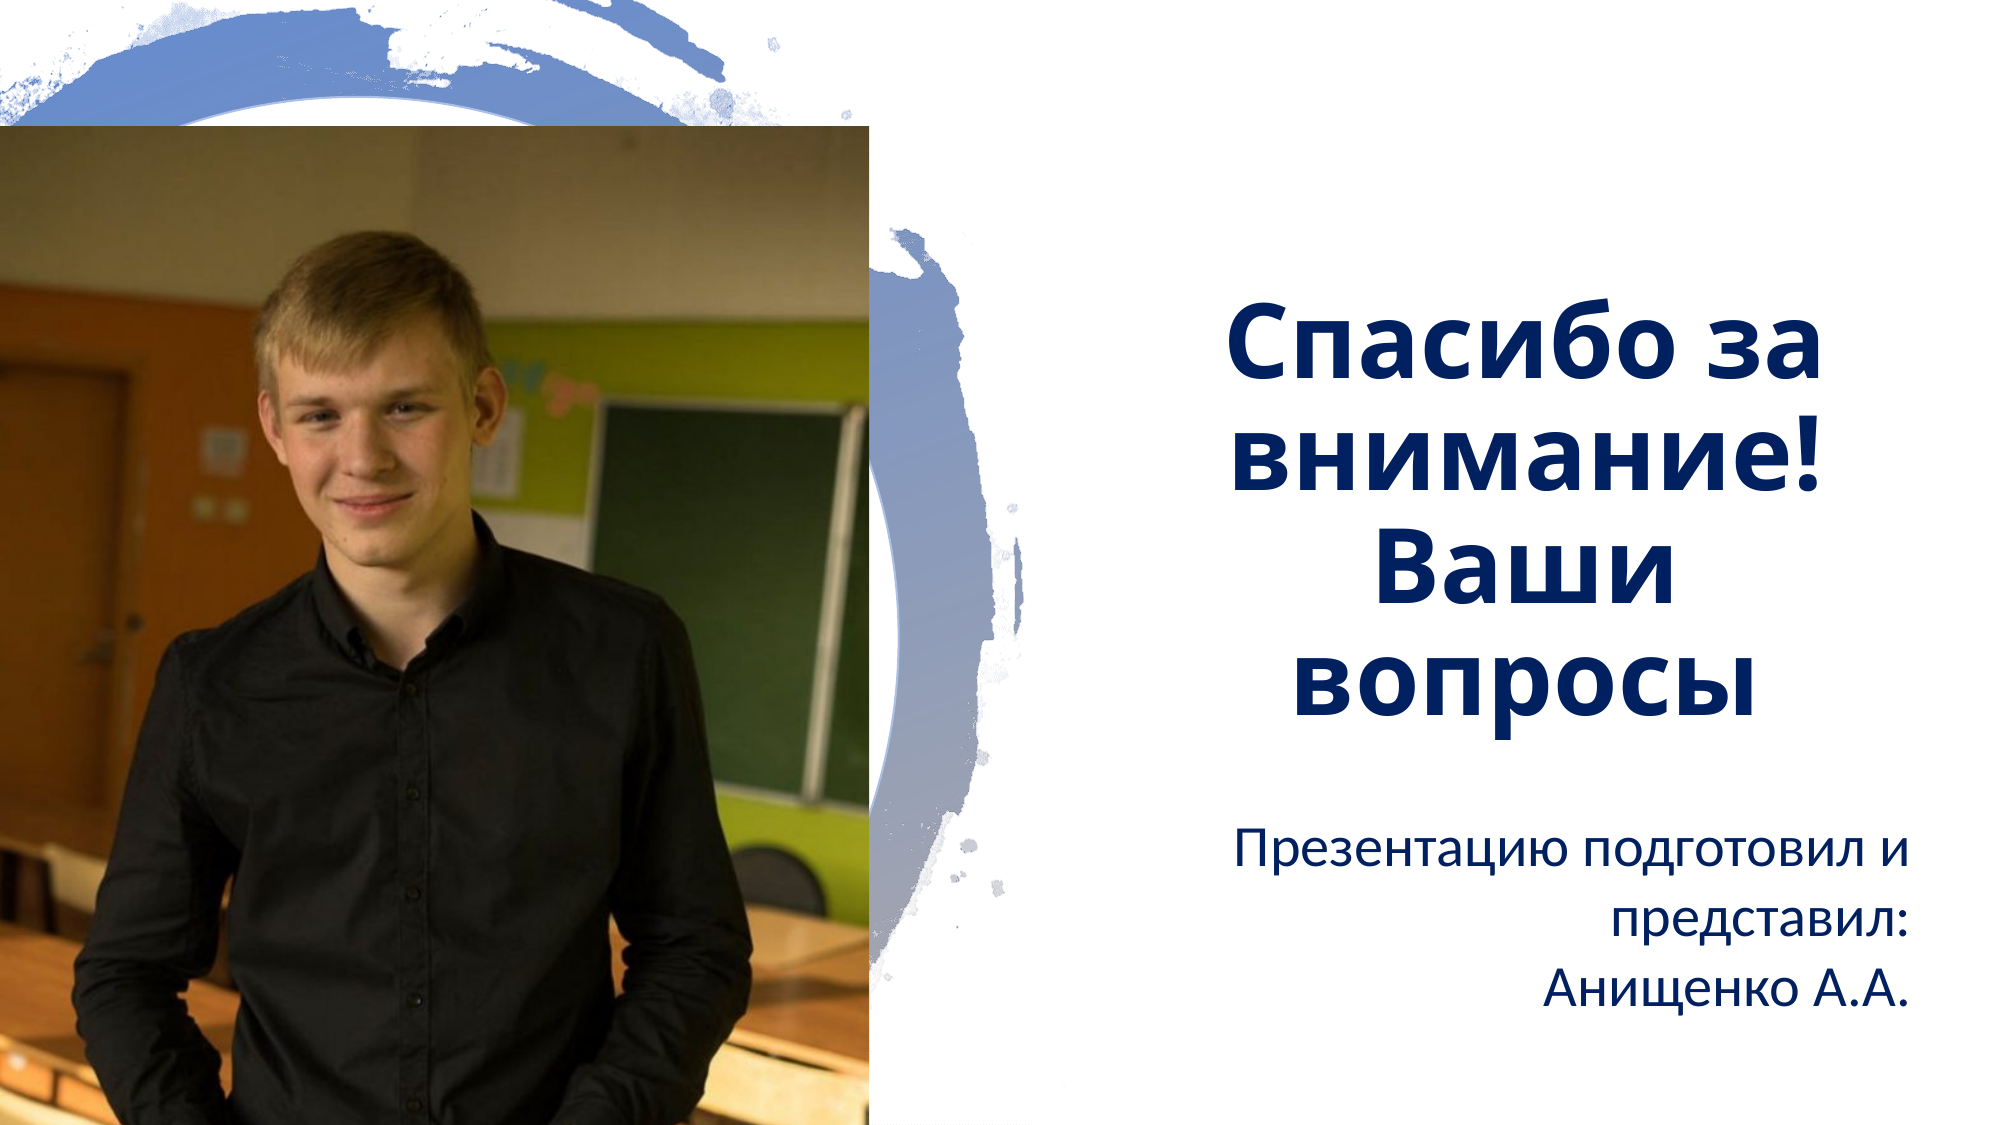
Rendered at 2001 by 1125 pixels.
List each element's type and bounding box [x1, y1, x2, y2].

picture [0, 0, 2000, 1125]
list [0, 126, 870, 1125]
